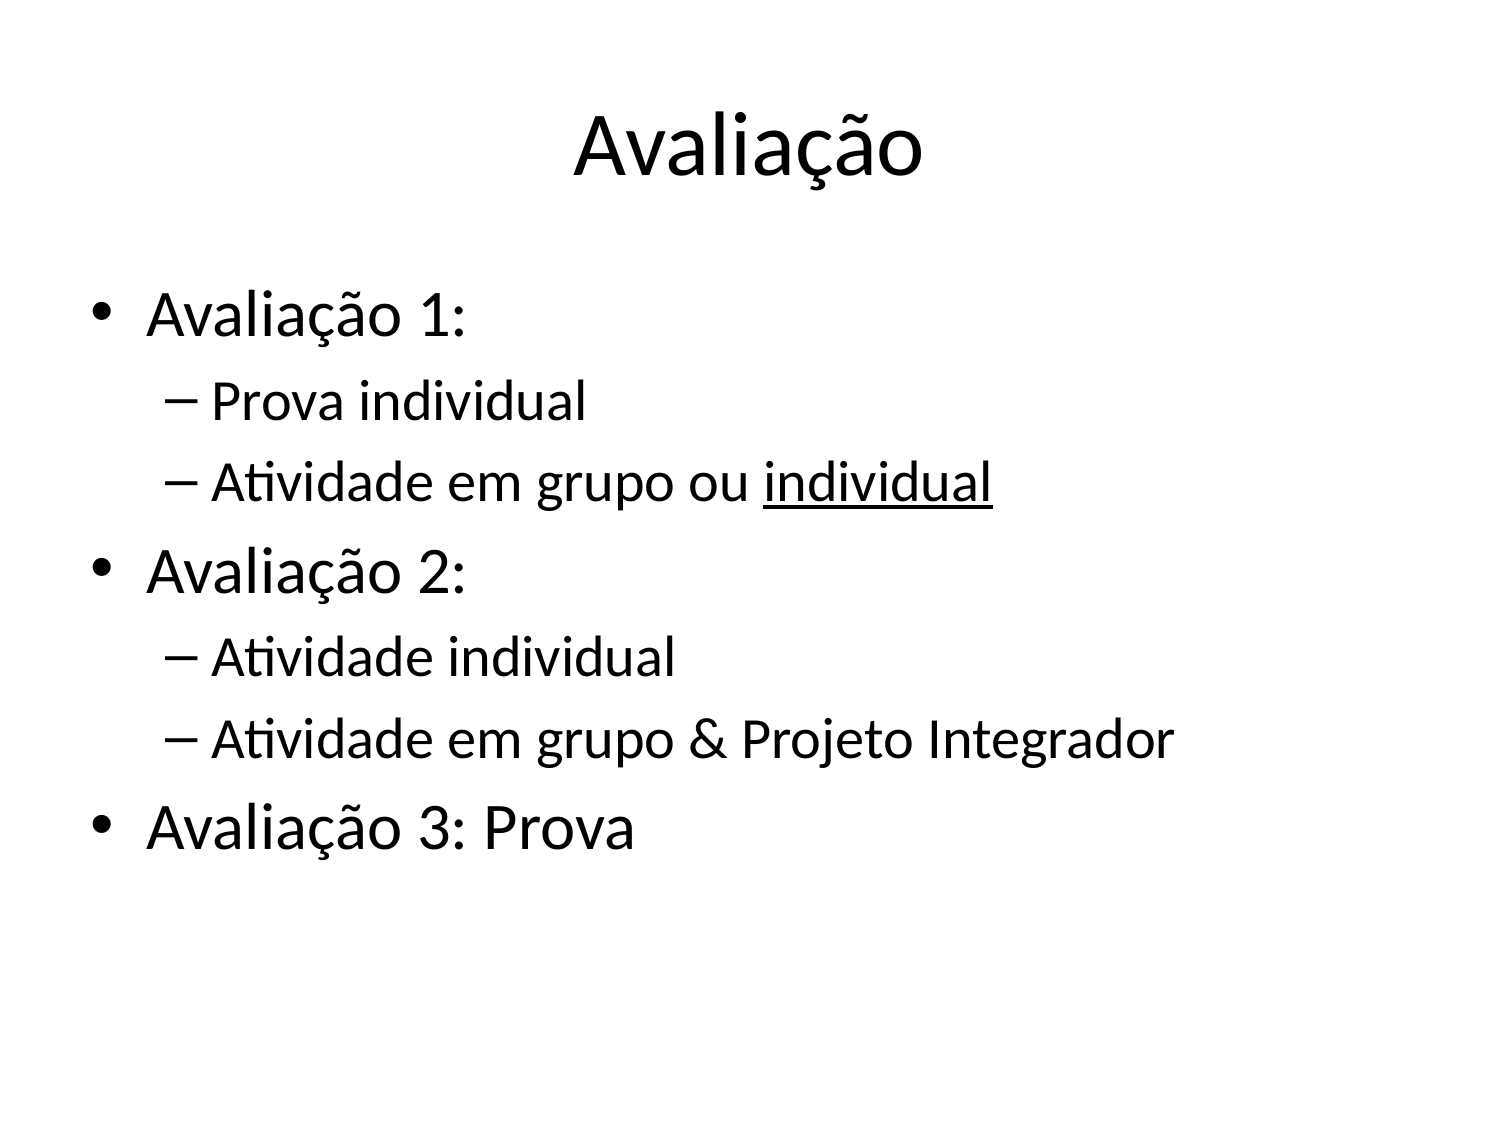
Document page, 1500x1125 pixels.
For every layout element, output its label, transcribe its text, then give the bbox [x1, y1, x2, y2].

title Avaliação [75, 45, 1425, 233]
list Avaliação 1: Prova individual Atividade em grupo ou individual Avaliação 2: Atividade individual Atividade em grupo & Projeto Integrador Avaliação 3: Prova [75, 262, 1425, 1005]
